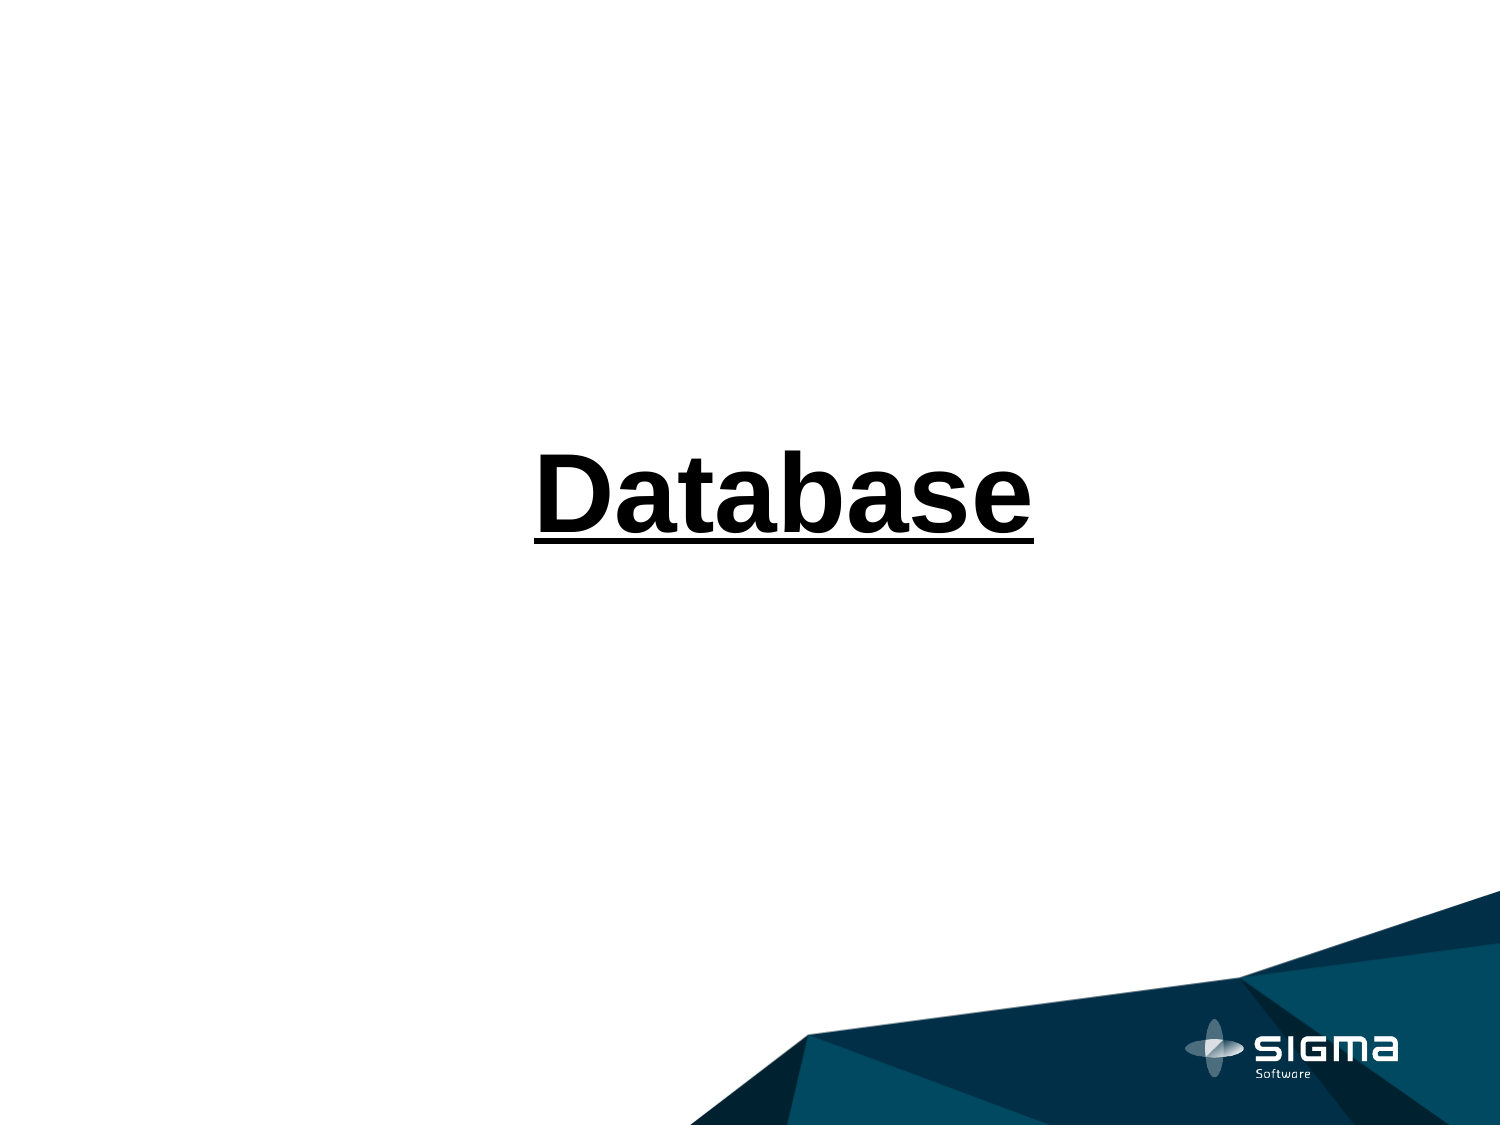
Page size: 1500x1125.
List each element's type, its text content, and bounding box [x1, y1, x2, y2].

picture [1373, 1037, 1397, 1061]
picture [1250, 988, 1445, 1125]
title Database [135, 392, 1433, 542]
picture [1255, 1037, 1281, 1061]
picture [690, 891, 1496, 1125]
picture [1186, 1020, 1243, 1077]
